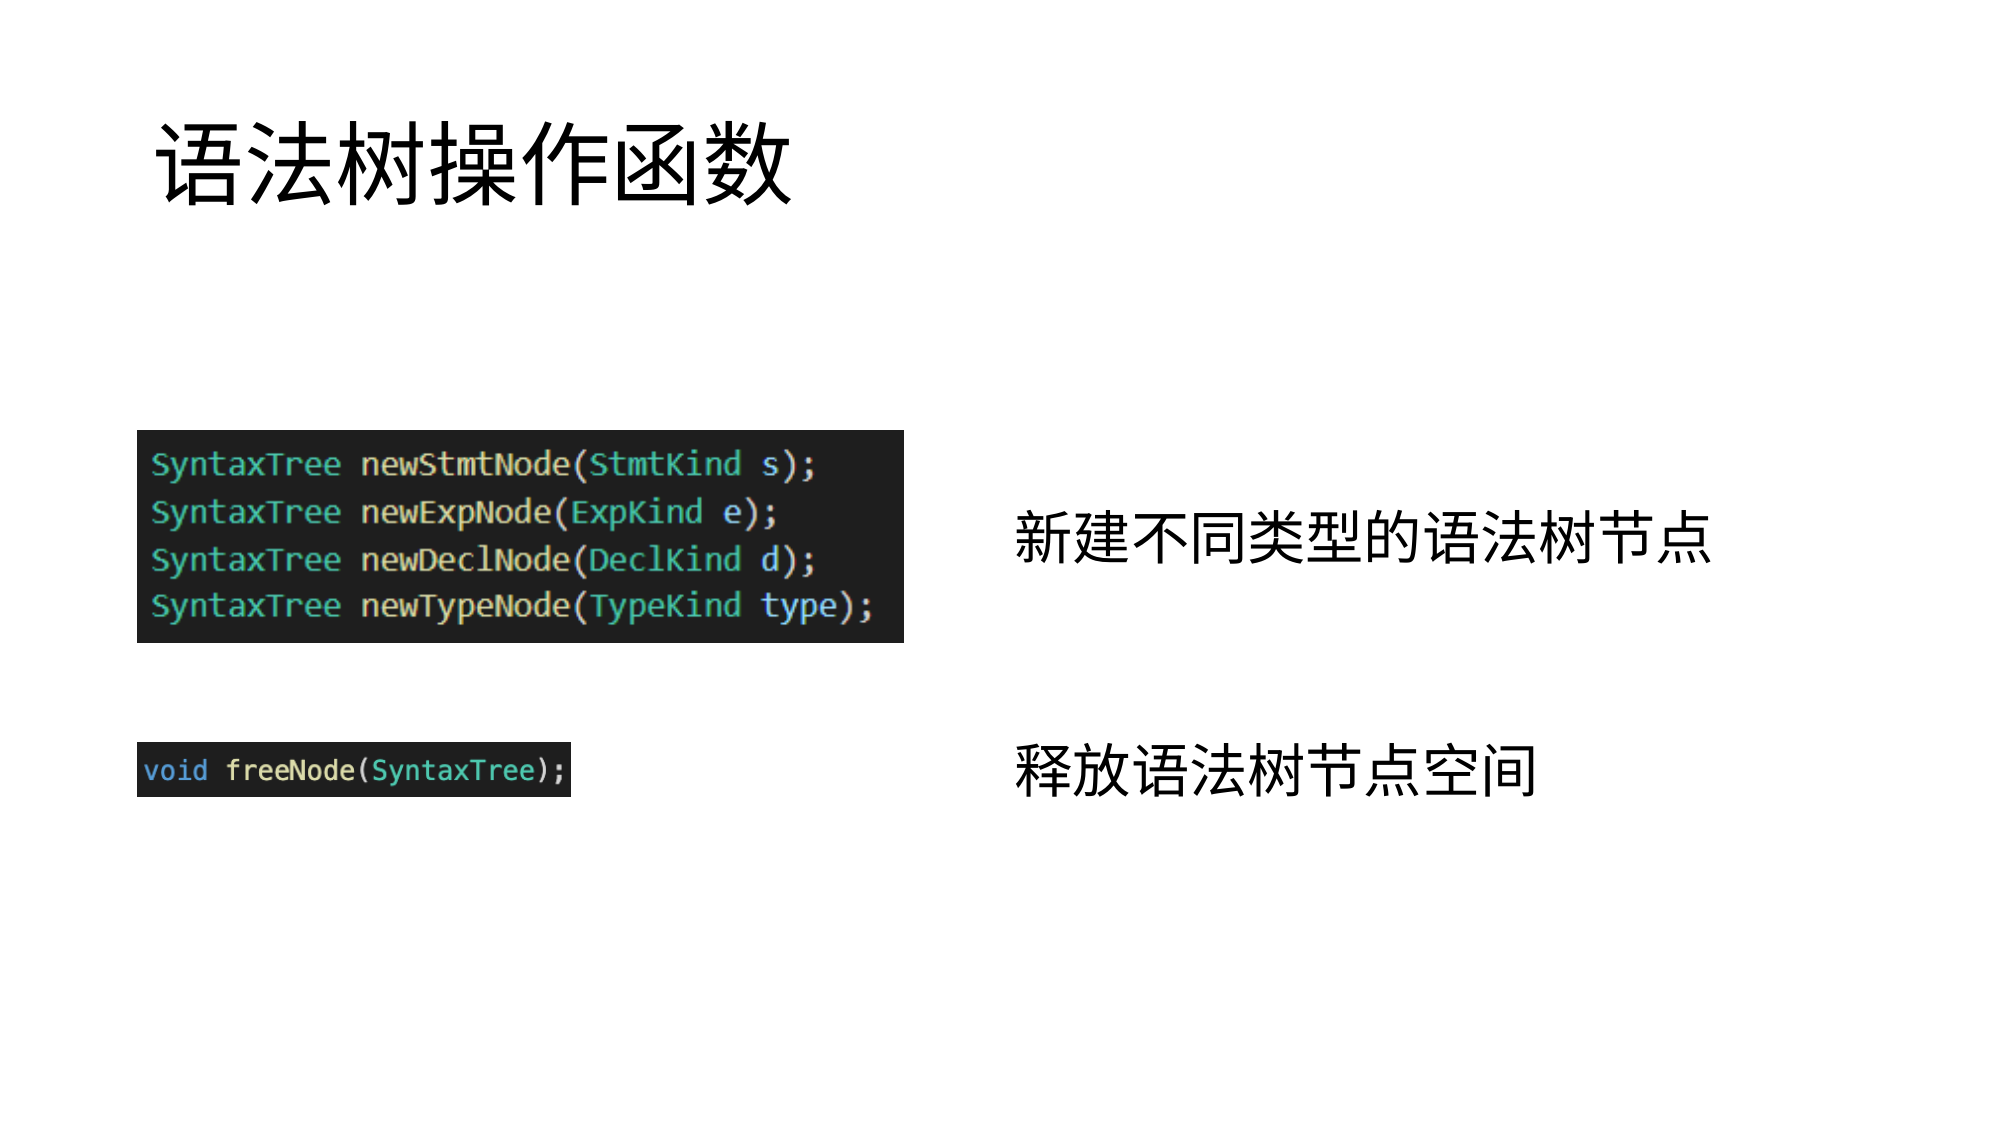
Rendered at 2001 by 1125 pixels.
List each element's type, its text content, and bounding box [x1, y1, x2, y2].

text_box 新建不同类型的语法树节点 [999, 493, 1767, 579]
picture [137, 742, 571, 797]
picture [137, 430, 904, 643]
text_box 释放语法树节点空间 [999, 726, 1767, 812]
title 语法树操作函数 [137, 59, 1863, 278]
